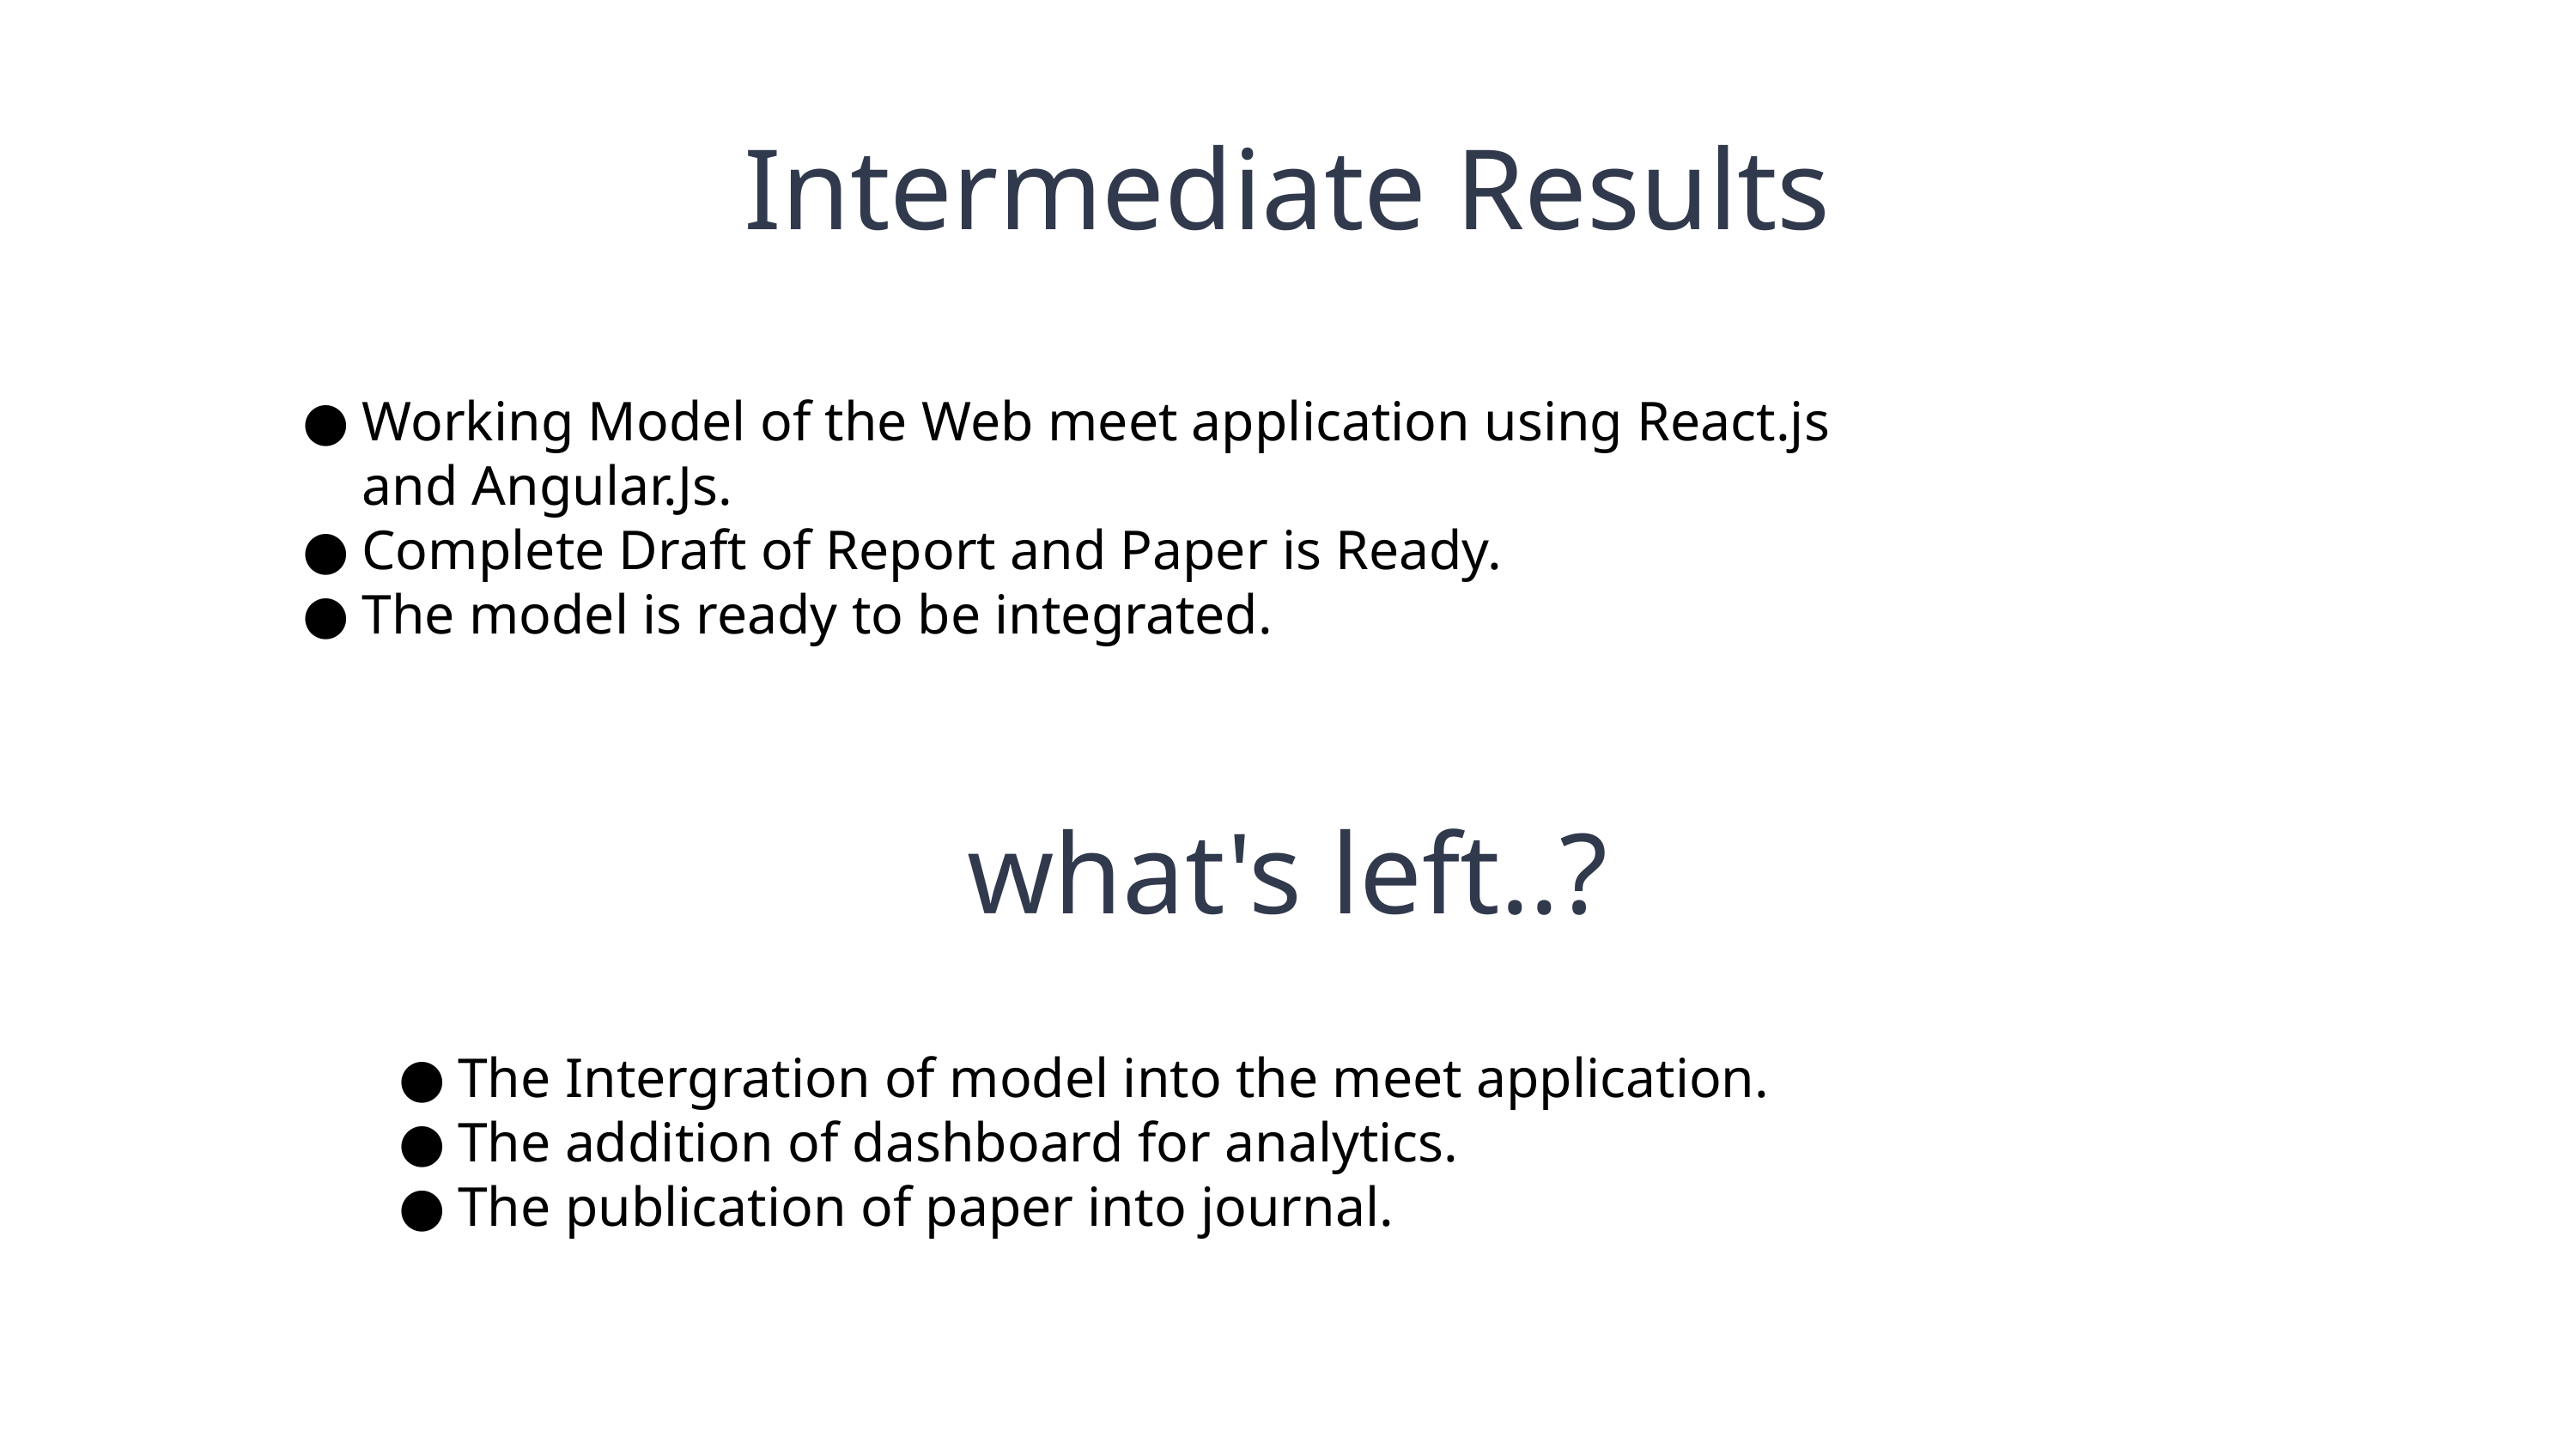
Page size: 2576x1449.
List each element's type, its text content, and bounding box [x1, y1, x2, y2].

text_box Intermediate Results [358, 106, 2218, 264]
text_box Working Model of the Web meet application using React.js and Angular.Js. Complete Draft of Report and Paper is Ready. The model is ready to be integrated. [284, 373, 1944, 658]
text_box The Intergration of model into the meet application. The addition of dashboard for analytics. The publication of paper into journal. [380, 1030, 2322, 1250]
title what's left..? [424, 803, 2152, 1030]
